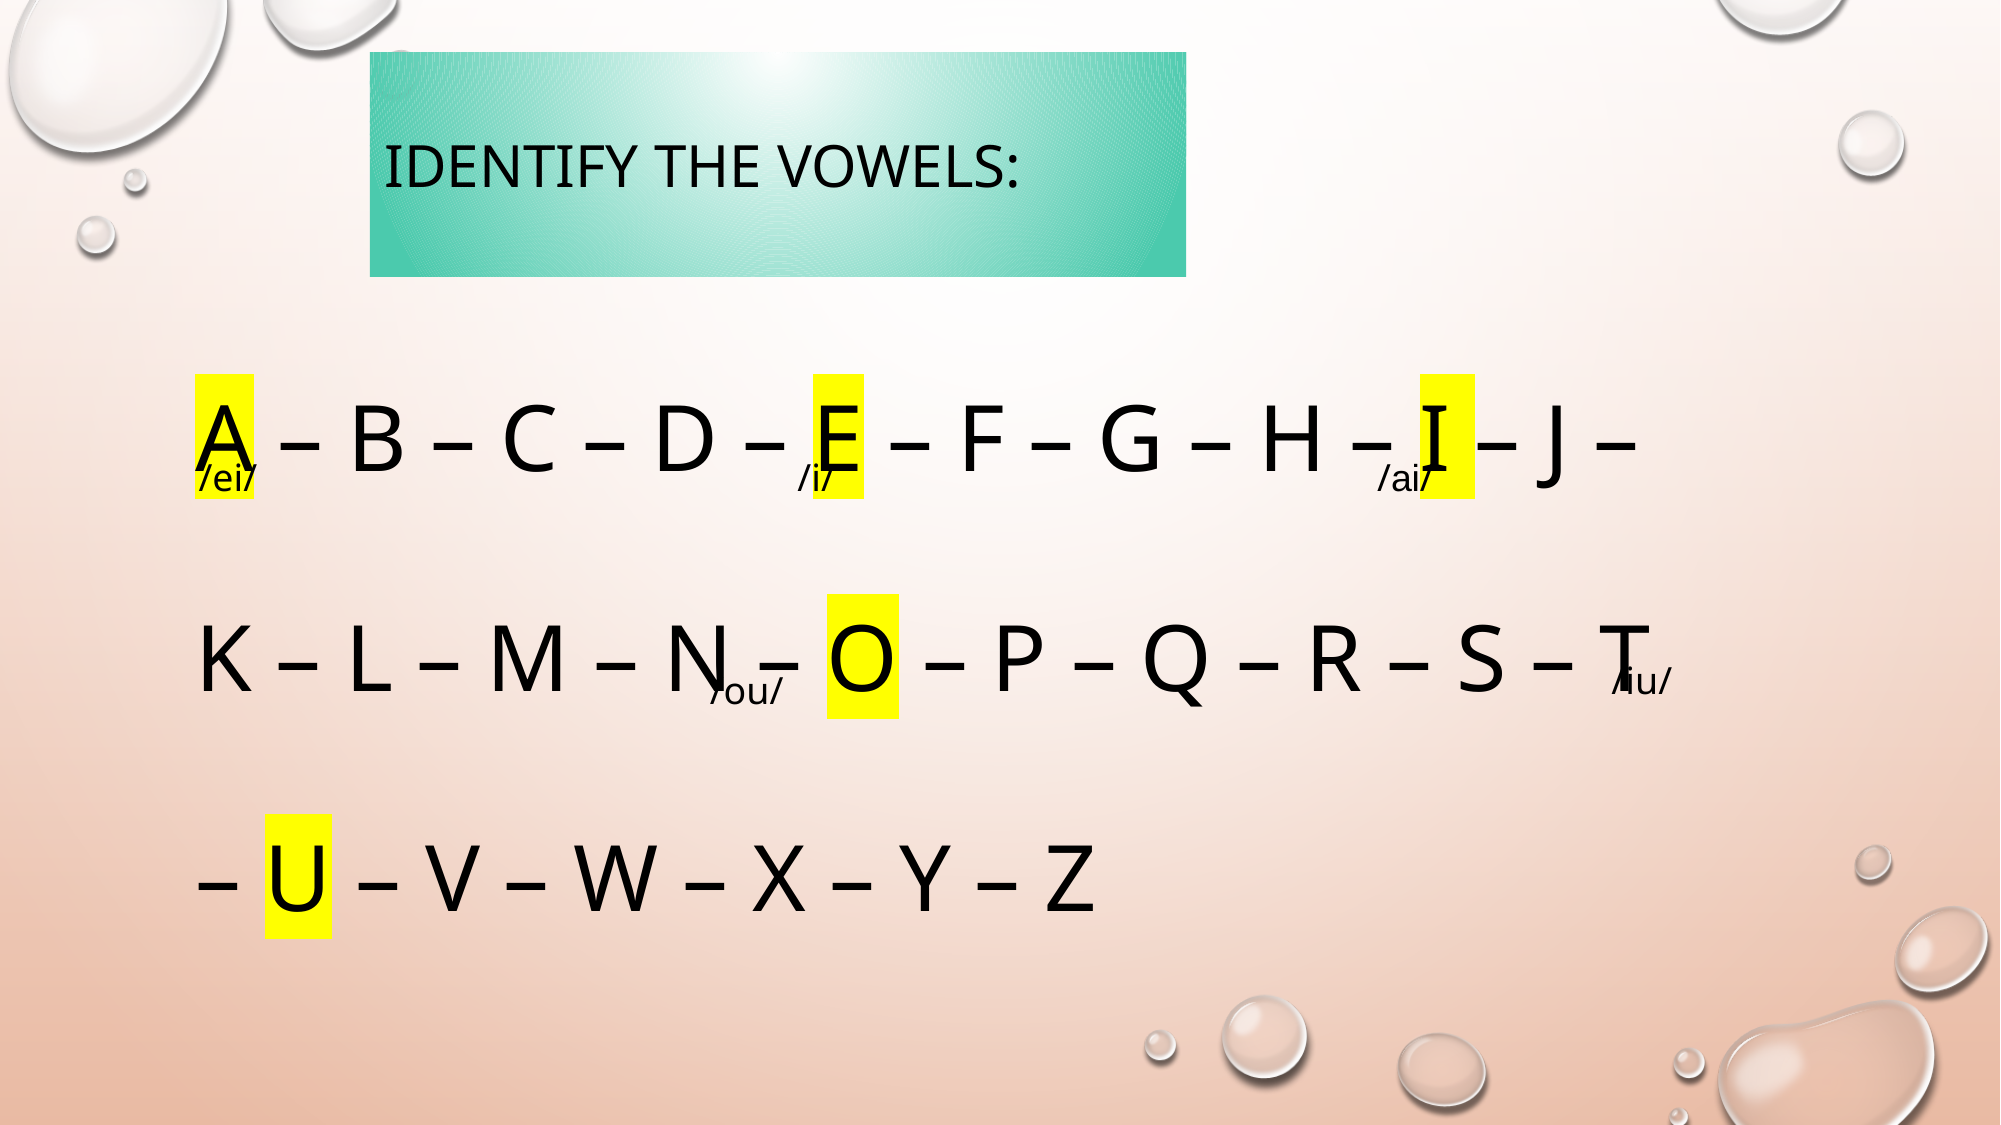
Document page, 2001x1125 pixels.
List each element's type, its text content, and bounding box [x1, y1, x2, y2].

text_box /iu/ [1596, 649, 1688, 710]
text_box A – B – C – D – E – F – G – H – I – J – K – L – M – N – O – P – Q – R – S – T – U – V – W – X – Y – Z [180, 262, 1709, 938]
text_box IDENTIFY THE VOWELS: [369, 52, 1187, 277]
picture [0, 0, 2000, 1125]
text_box /i/ [782, 446, 851, 507]
text_box /ou/ [695, 659, 799, 719]
text_box /ai/ [1362, 446, 1449, 507]
text_box /ei/ [183, 446, 273, 507]
